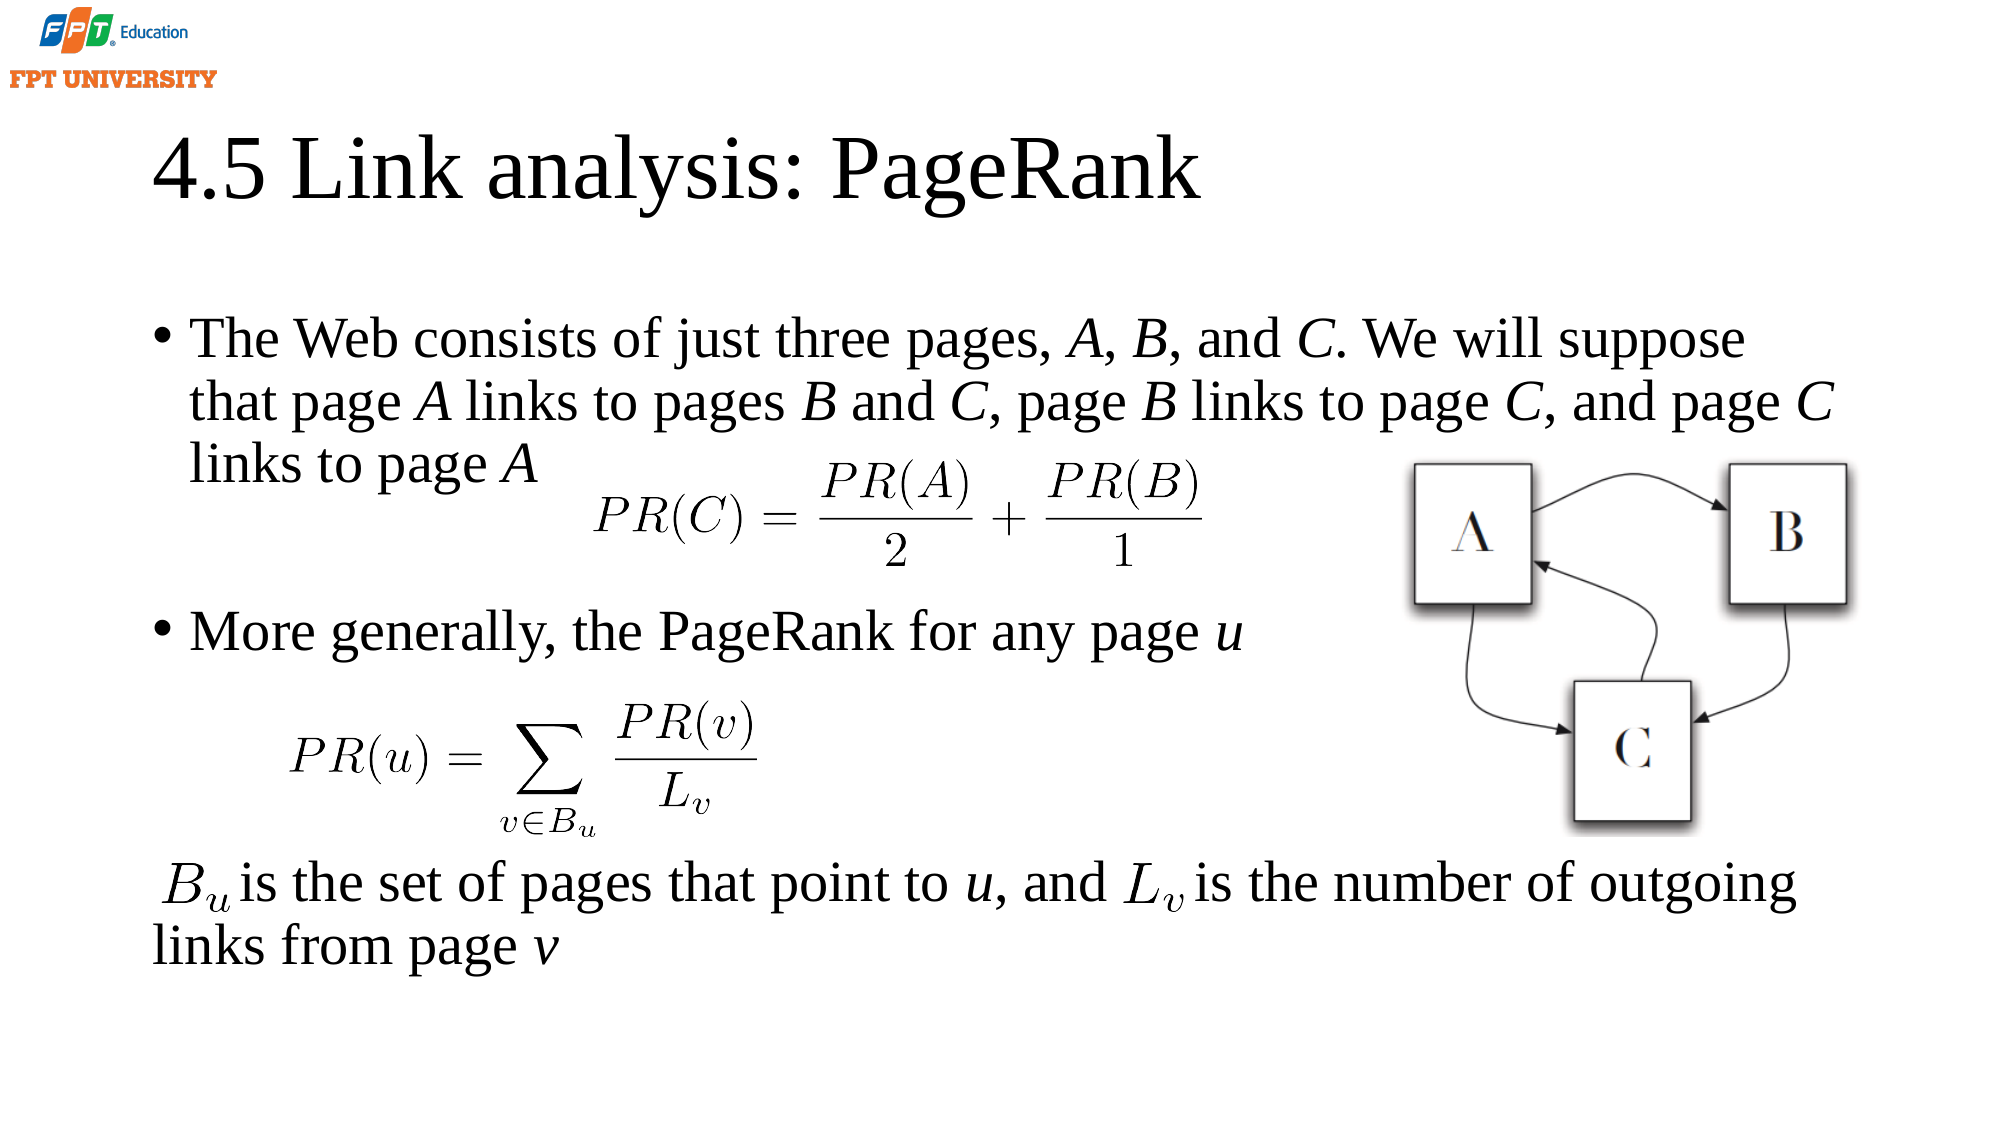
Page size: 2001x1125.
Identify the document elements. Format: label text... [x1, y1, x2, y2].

picture [10, 7, 217, 88]
list The Web consists of just three pages, A, B, and C. We will suppose that page A links to pages B and C, page B links to page C, and page C links to page A More generally, the PageRank for any page u is the set of pages that point to u, and is the number of outgoing links from page v [137, 299, 1863, 1014]
picture [1390, 443, 1863, 837]
picture [289, 700, 757, 837]
picture [161, 863, 230, 912]
picture [1123, 863, 1184, 912]
title 4.5 Link analysis: PageRank [137, 59, 1863, 278]
picture [593, 459, 1202, 566]
